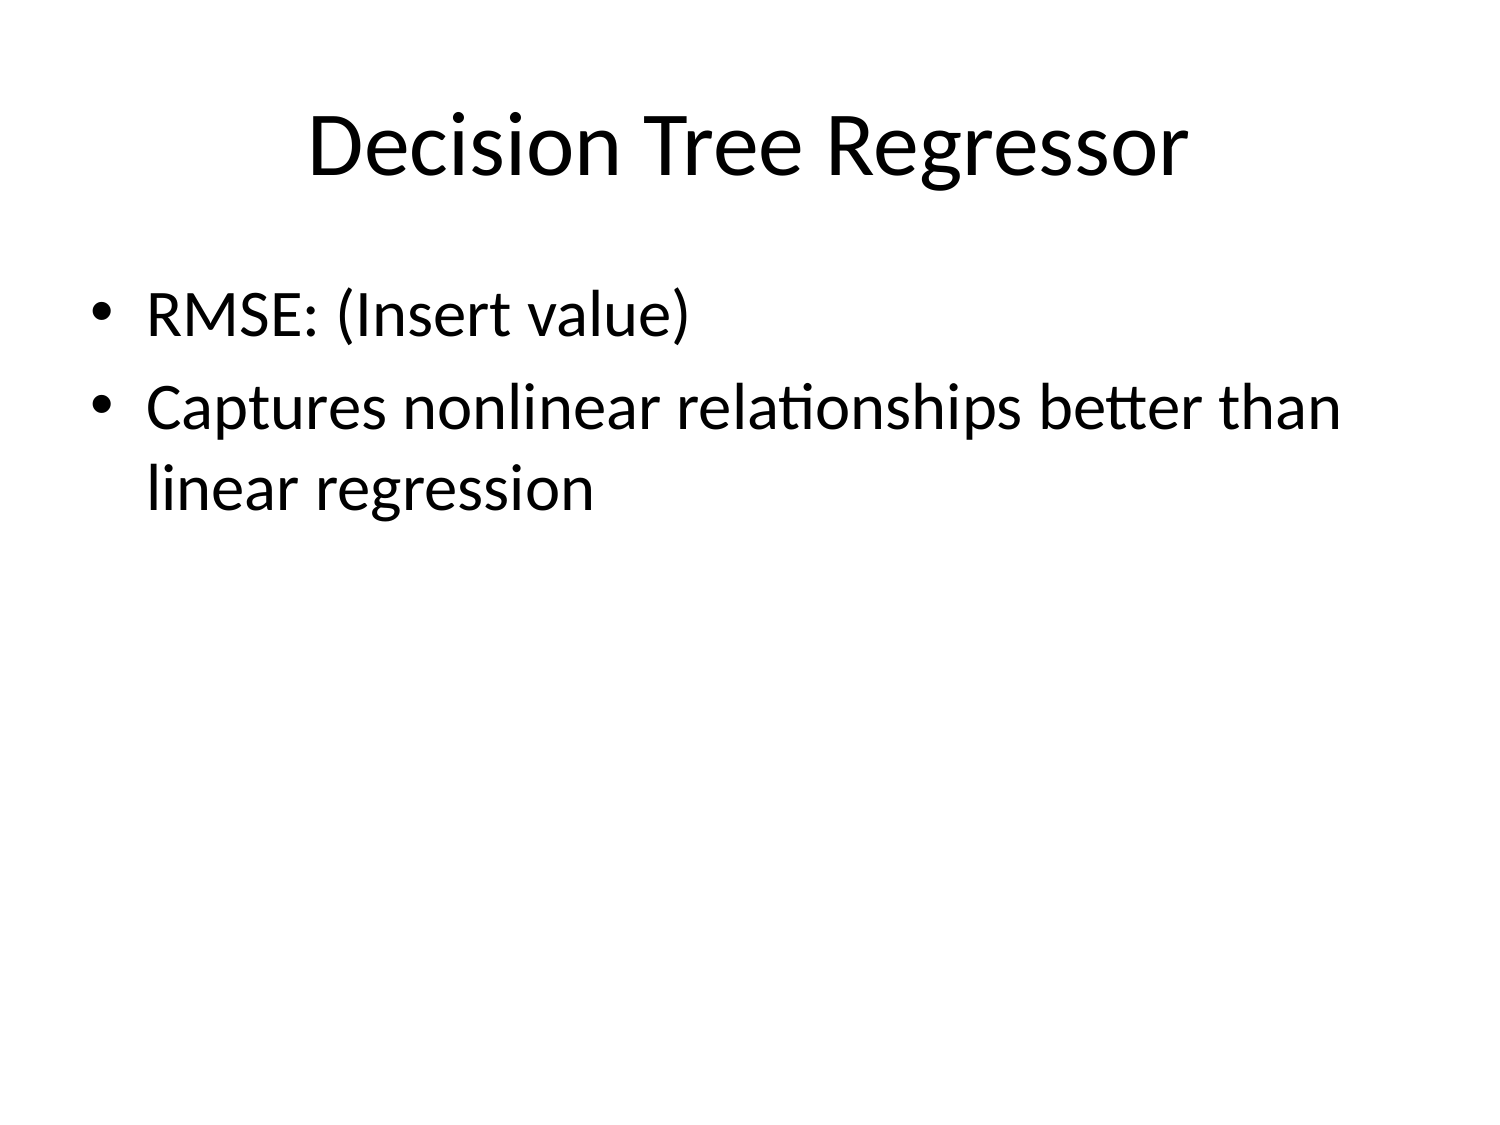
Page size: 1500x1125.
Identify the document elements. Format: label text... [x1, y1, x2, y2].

title Decision Tree Regressor [75, 45, 1425, 233]
list RMSE: (Insert value) Captures nonlinear relationships better than linear regression [75, 262, 1425, 1005]
